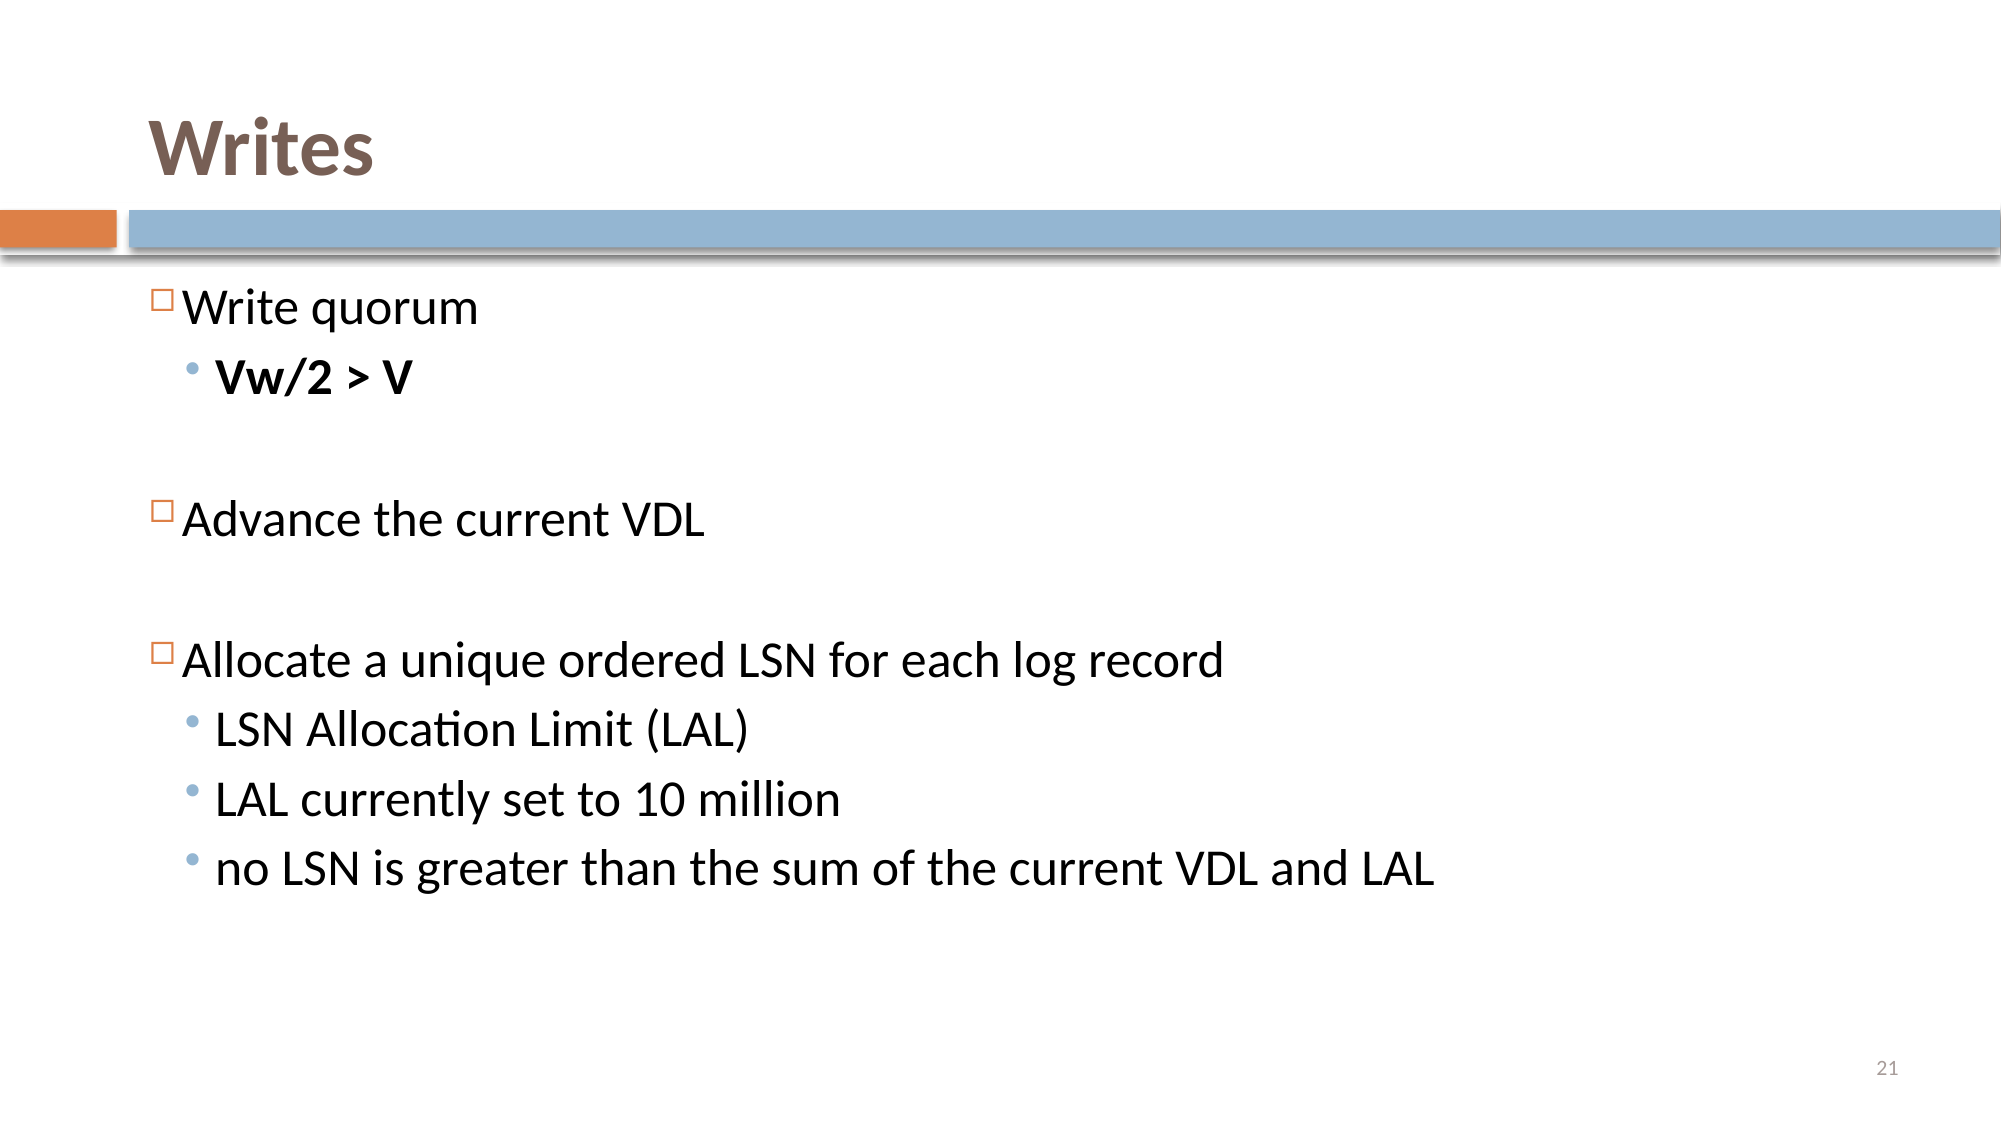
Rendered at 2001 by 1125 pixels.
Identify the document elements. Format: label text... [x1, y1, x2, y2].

title Writes [133, 37, 1918, 200]
list Write quorum Vw/2 > V Advance the current VDL Allocate a unique ordered LSN for each log record LSN Allocation Limit (LAL) LAL currently set to 10 million no LSN is greater than the sum of the current VDL and LAL [133, 265, 1918, 1027]
slide_number 21 [1756, 1046, 1914, 1087]
